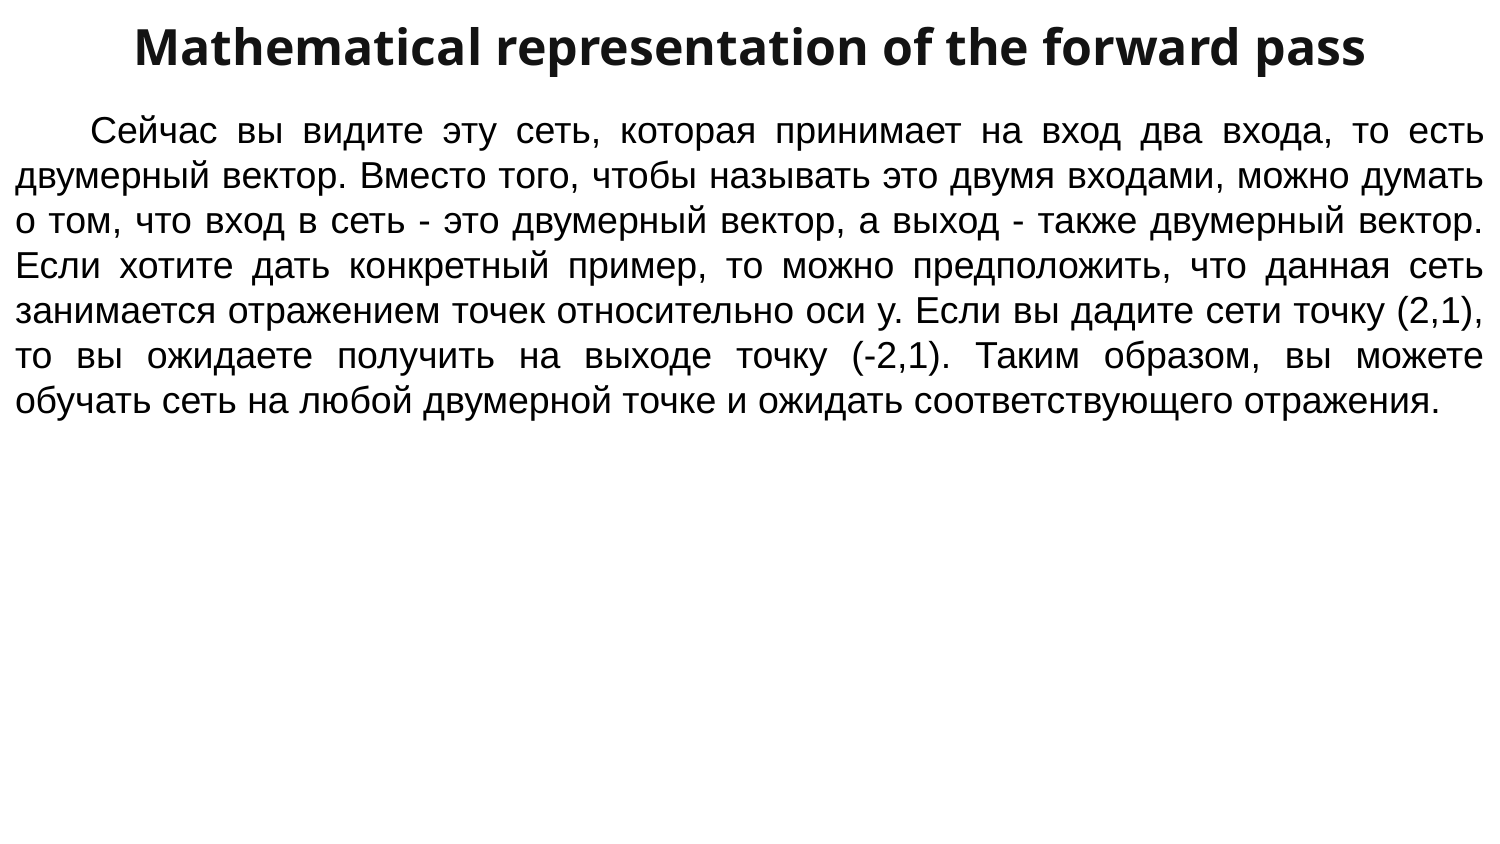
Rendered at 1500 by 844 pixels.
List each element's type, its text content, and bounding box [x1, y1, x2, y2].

text_box Сейчас вы видите эту сеть, которая принимает на вход два входа, то есть двумерный вектор. Вместо того, чтобы называть это двумя входами, можно думать о том, что вход в сеть - это двумерный вектор, а выход - также двумерный вектор. Если хотите дать конкретный пример, то можно предположить, что данная сеть занимается отражением точек относительно оси y. Если вы дадите сети точку (2,1), то вы ожидаете получить на выходе точку (-2,1). Таким образом, вы можете обучать сеть на любой двумерной точке и ожидать соответствующего отражения. [0, 90, 1500, 571]
text_box Mathematical representation of the forward pass [0, 0, 1500, 88]
